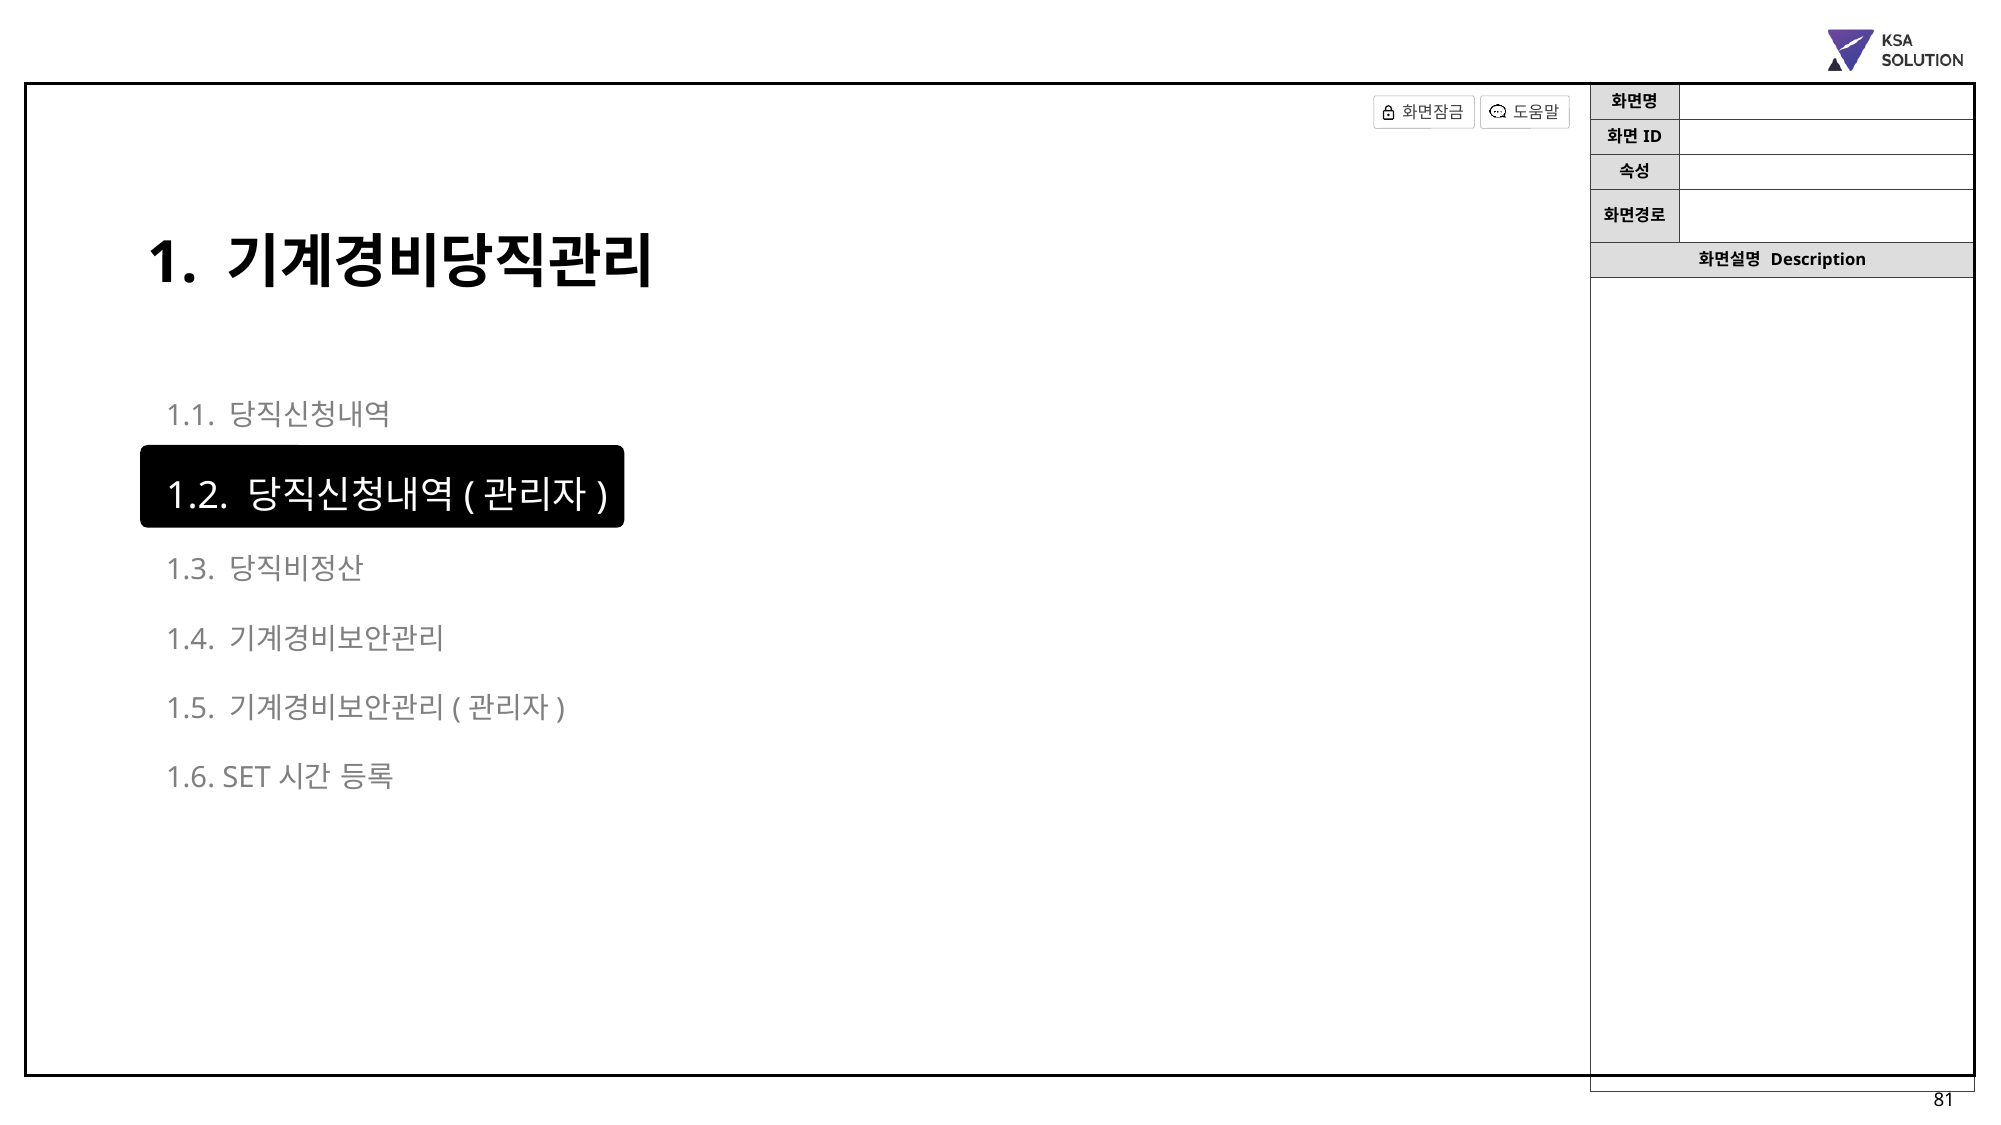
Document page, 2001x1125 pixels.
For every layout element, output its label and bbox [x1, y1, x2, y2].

picture [1489, 104, 1506, 118]
picture [1824, 25, 1966, 73]
text_box [121, 371, 1540, 802]
text_box [133, 224, 1552, 308]
